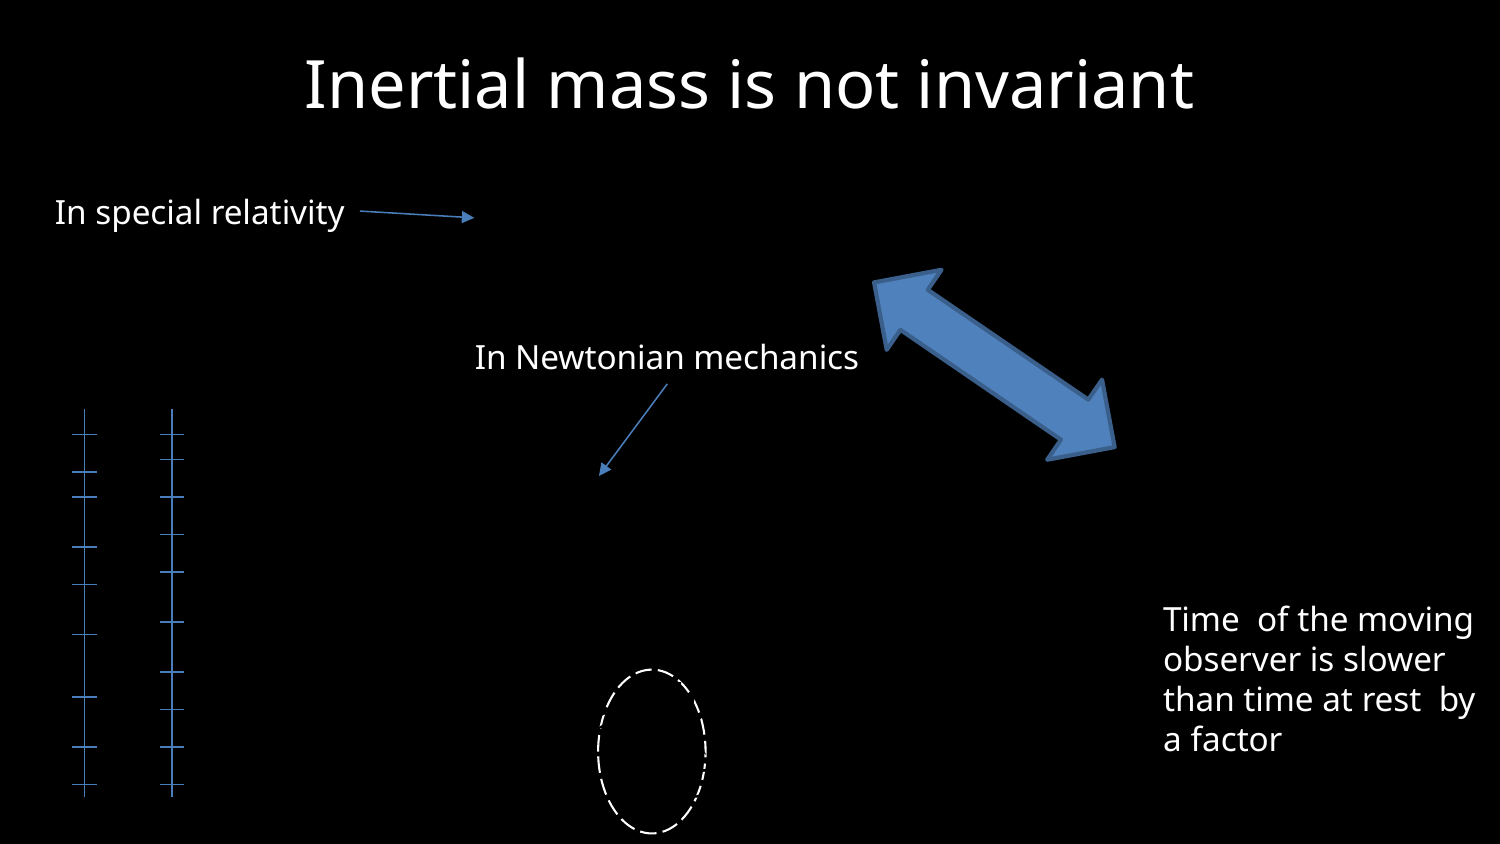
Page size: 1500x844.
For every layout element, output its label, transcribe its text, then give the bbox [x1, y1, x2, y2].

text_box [598, 384, 668, 477]
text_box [351, 211, 475, 219]
text_box In special relativity [40, 183, 360, 239]
text_box [872, 267, 1117, 462]
text_box Inertial mass is not invariant [37, 34, 1463, 129]
text_box In Newtonian mechanics [460, 329, 875, 384]
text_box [56, 348, 201, 798]
text_box [596, 667, 708, 836]
